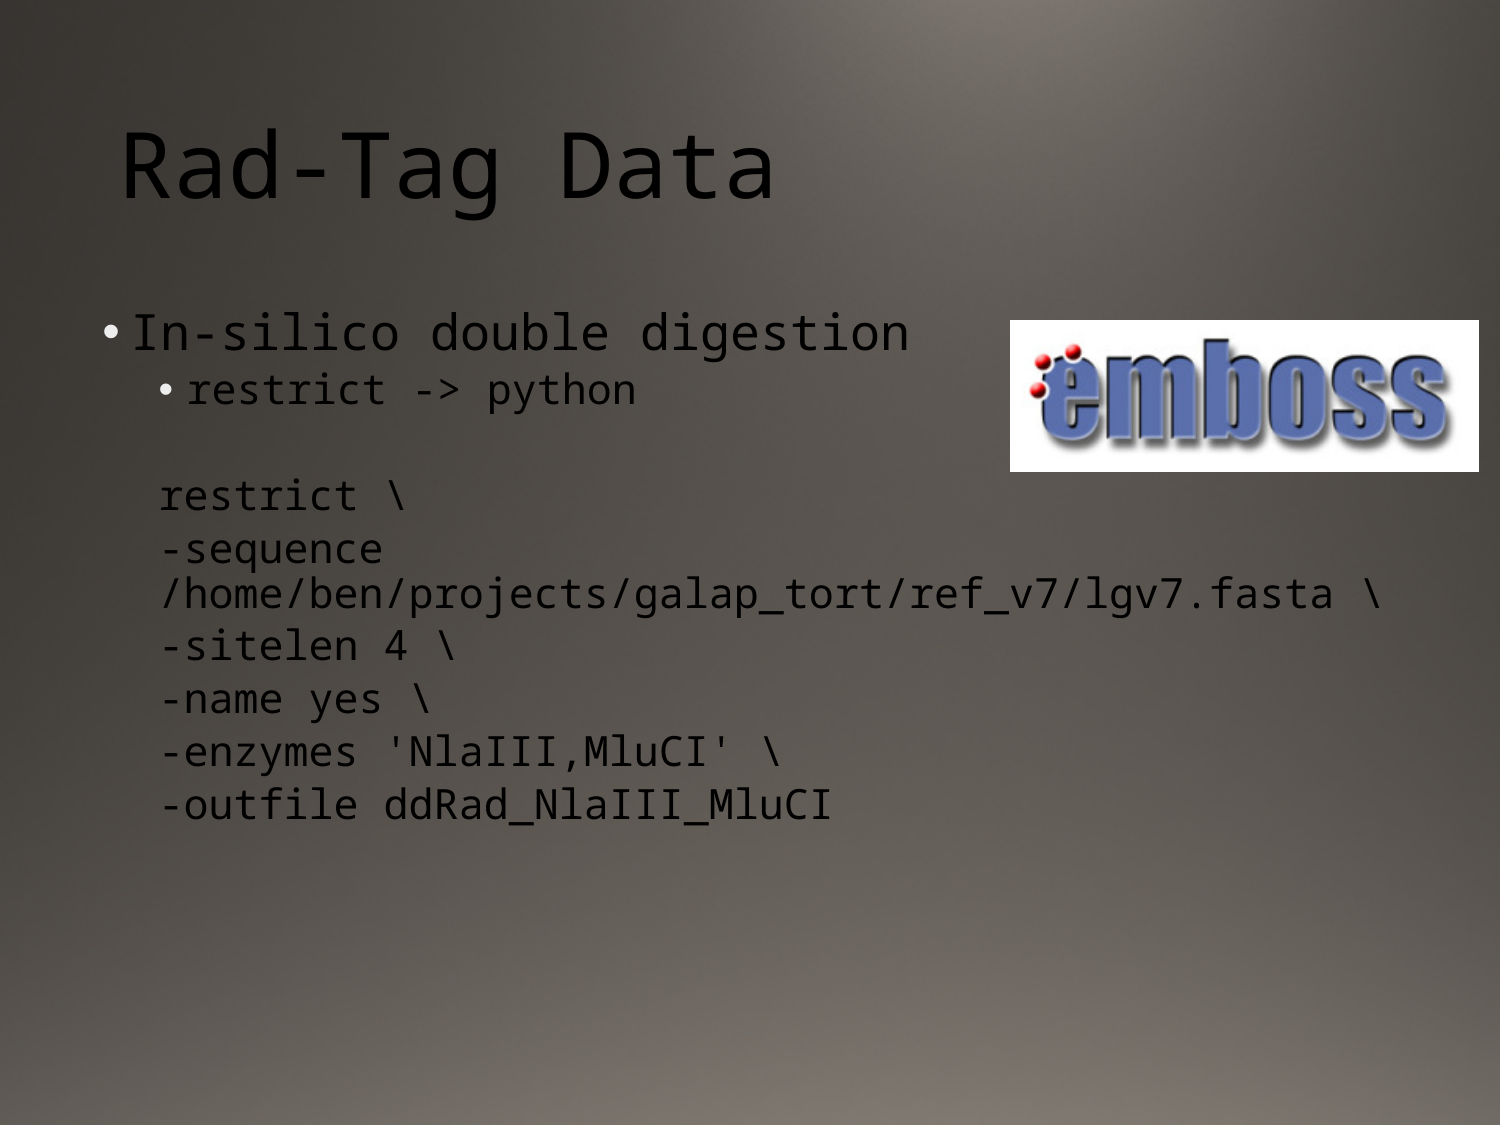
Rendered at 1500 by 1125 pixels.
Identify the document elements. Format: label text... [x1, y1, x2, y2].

title Rad-Tag Data [103, 59, 1397, 278]
picture [0, 0, 1500, 1125]
list In-silico double digestion restrict -> python restrict \ -sequence /home/ben/projects/galap_tort/ref_v7/lgv7.fasta \ -sitelen 4 \ -name yes \ -enzymes 'NlaIII,MluCI' \ -outfile ddRad_NlaIII_MluCI [87, 299, 1455, 1014]
